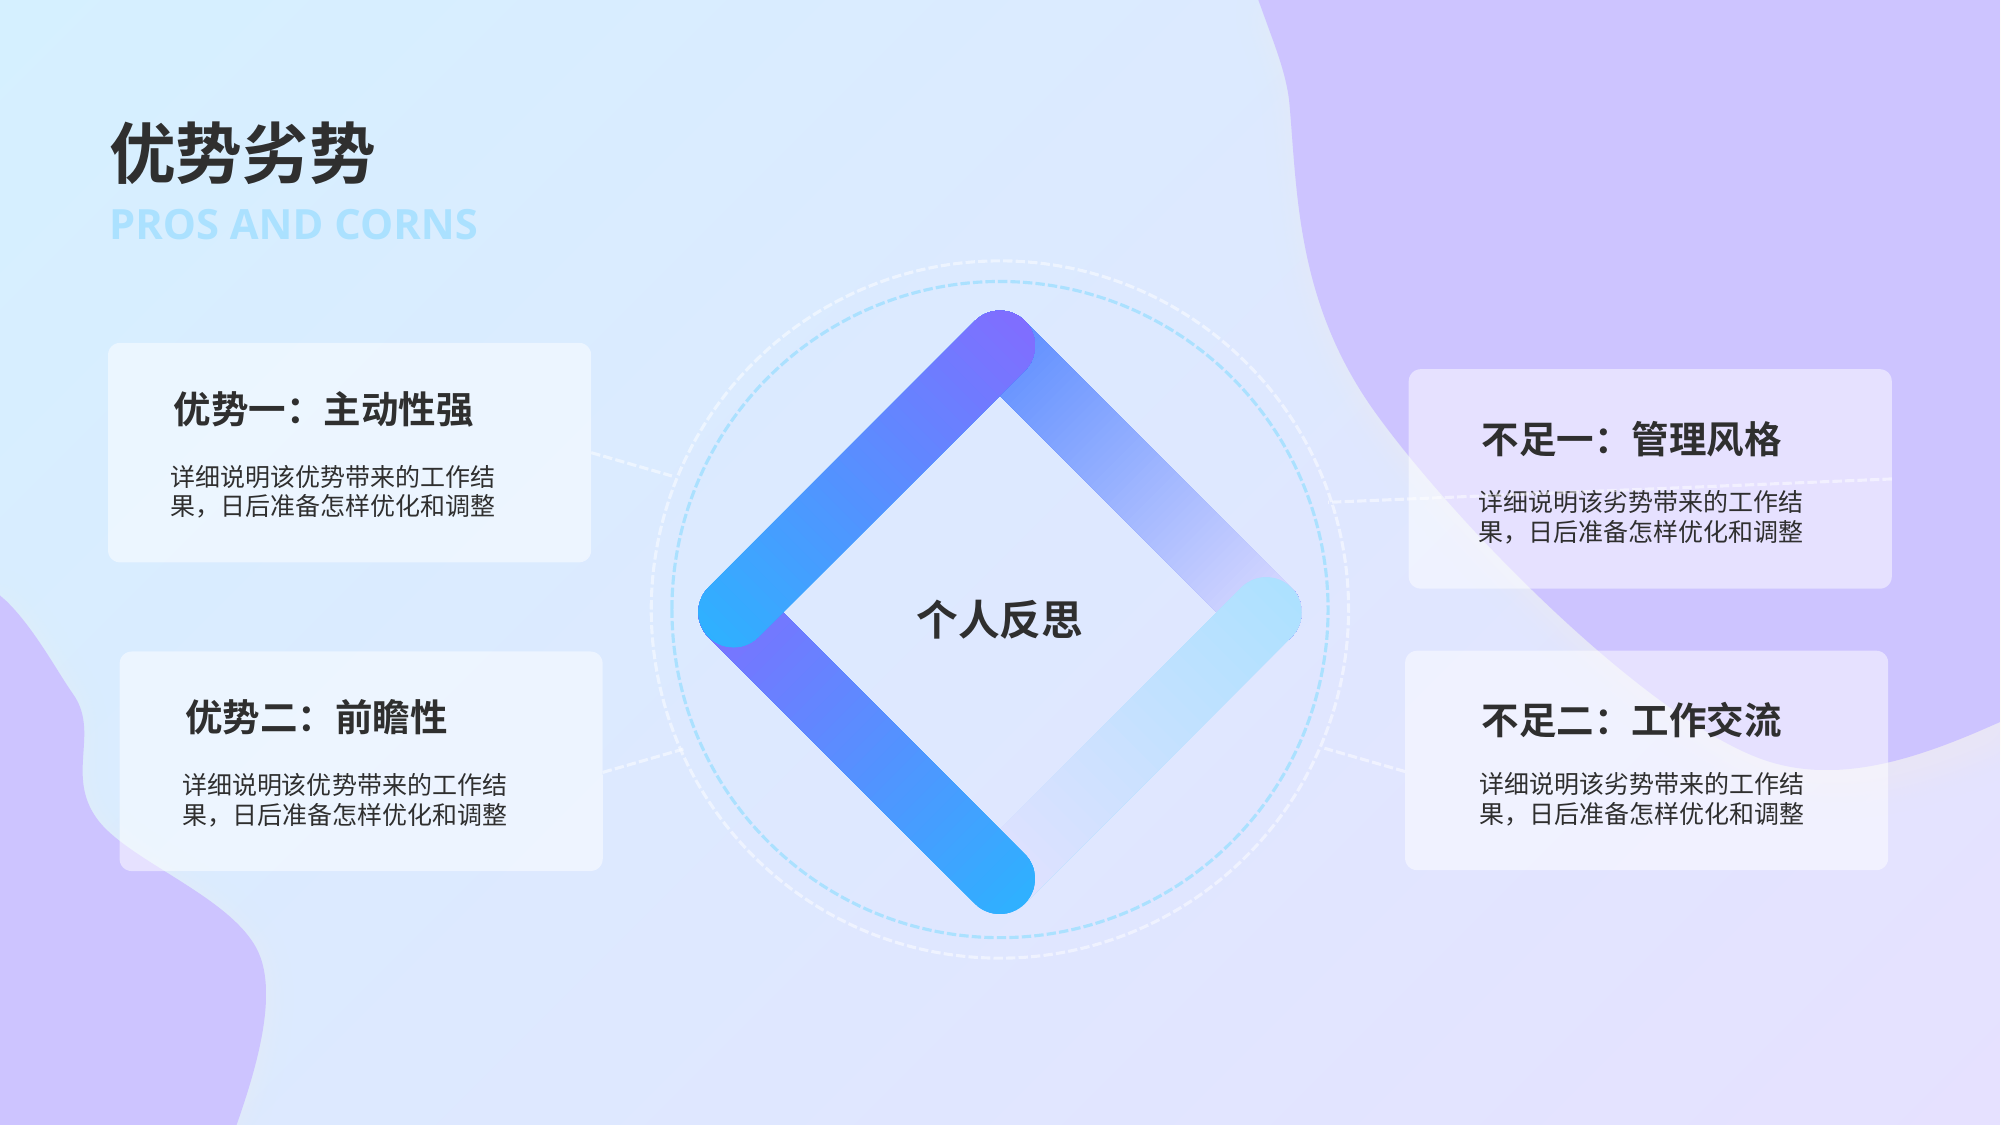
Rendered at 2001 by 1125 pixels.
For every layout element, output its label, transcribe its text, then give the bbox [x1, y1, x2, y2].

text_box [651, 260, 1349, 959]
text_box PROS AND CORNS [94, 200, 495, 256]
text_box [107, 342, 672, 563]
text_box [1324, 650, 1889, 871]
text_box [1327, 369, 1892, 589]
title 优势劣势 [94, 104, 1876, 201]
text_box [119, 651, 684, 872]
